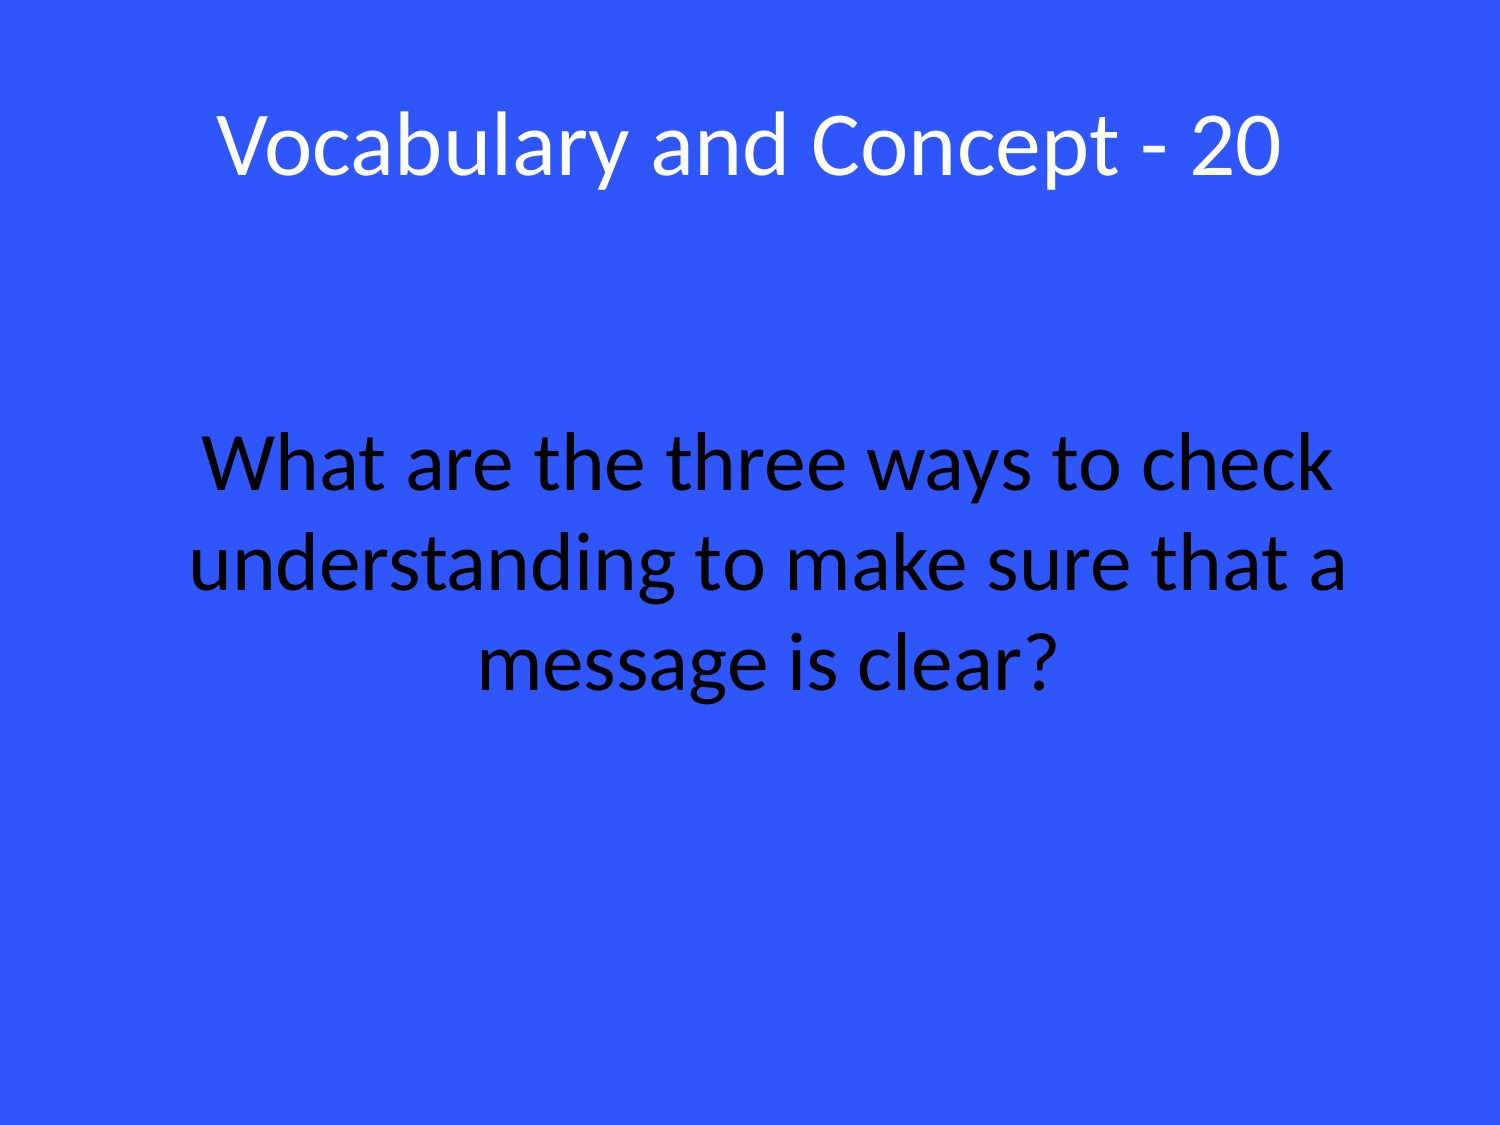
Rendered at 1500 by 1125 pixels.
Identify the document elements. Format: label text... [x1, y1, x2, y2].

list What are the three ways to check understanding to make sure that a message is clear? [75, 399, 1463, 943]
title Vocabulary and Concept - 20 [75, 45, 1425, 233]
